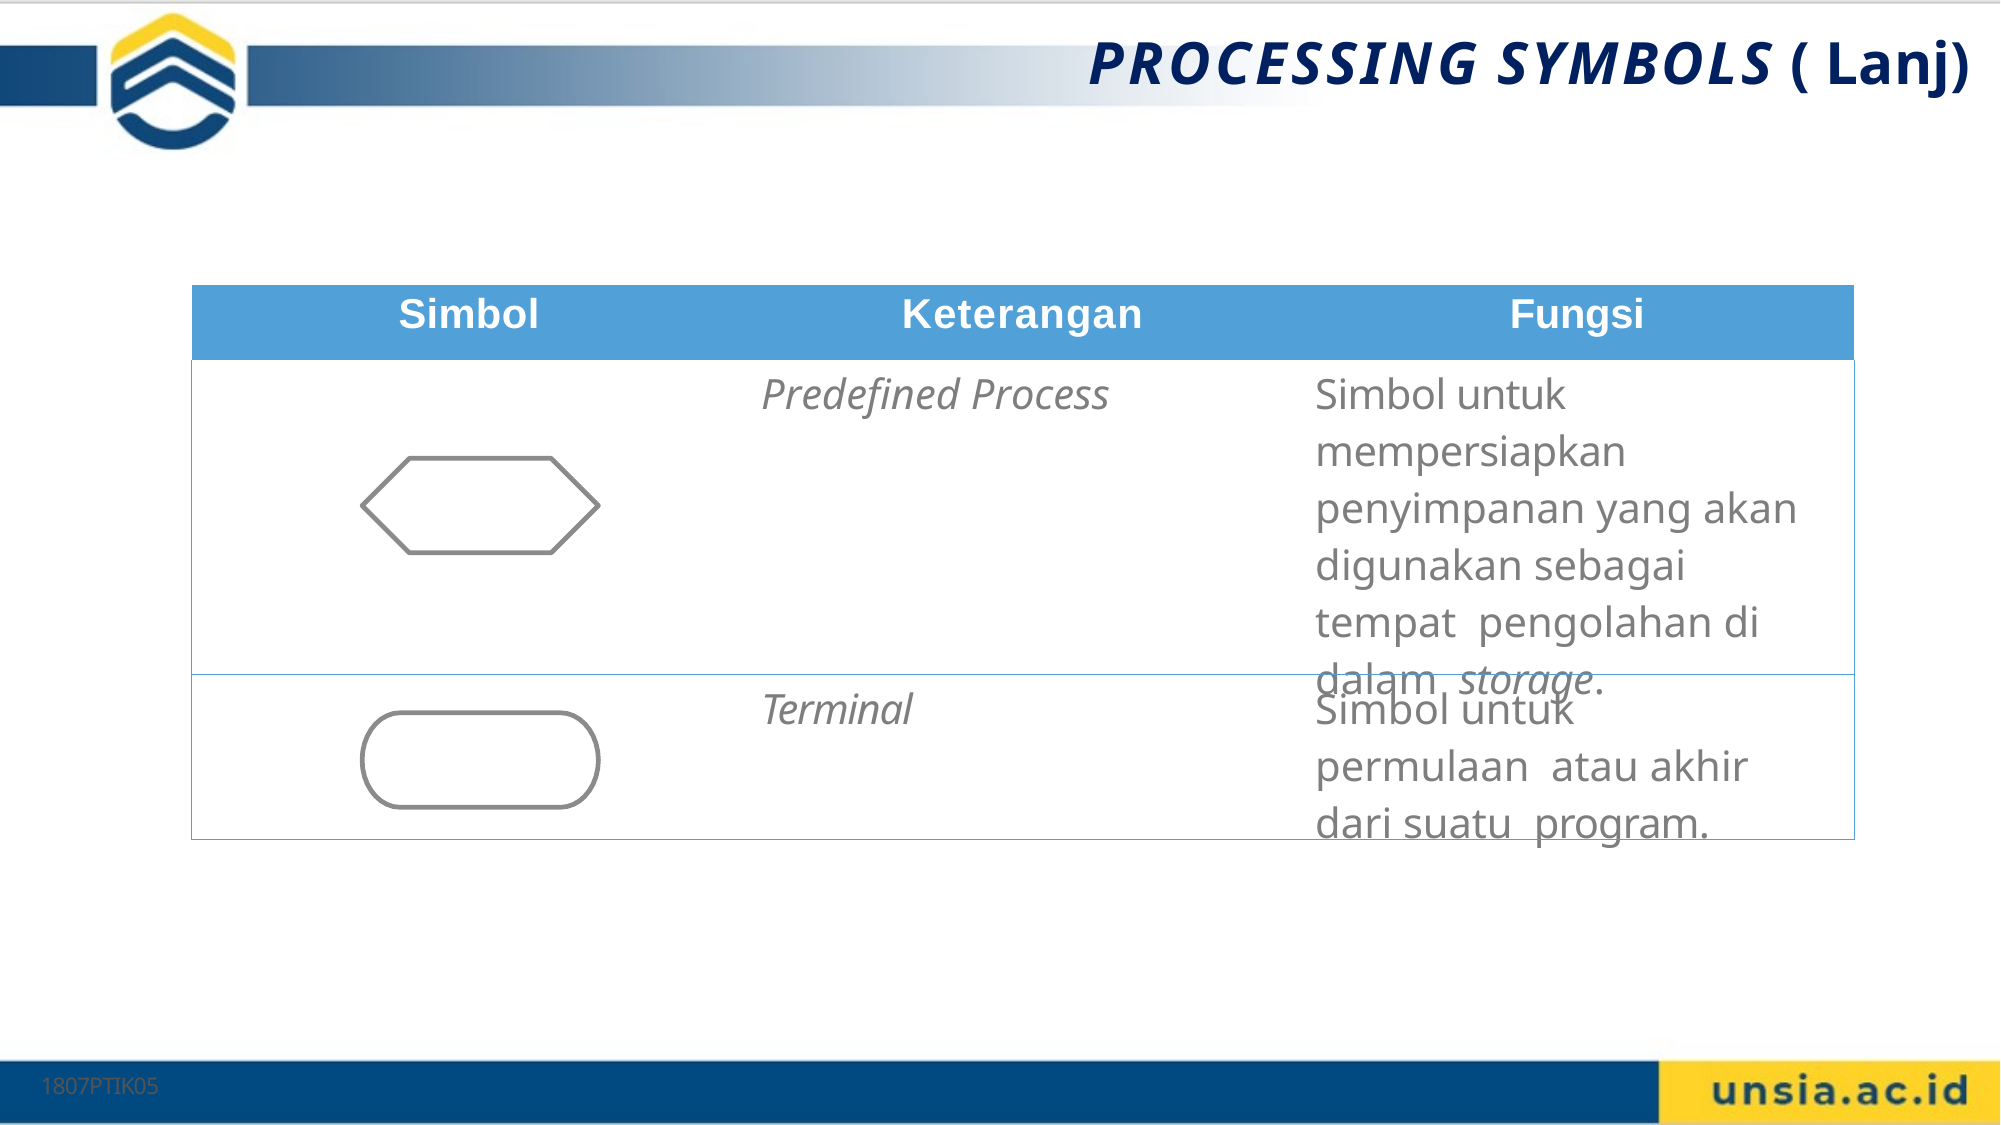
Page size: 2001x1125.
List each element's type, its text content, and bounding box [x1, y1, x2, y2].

table_cell Simbol untuk permulaan atau akhir dari suatu program. [1230, 675, 1854, 839]
table_cell Simbol untuk mempersiapkan penyimpanan yang akan digunakan sebagai tempat pengolahan di dalam storage. [1230, 360, 1854, 674]
table_header Simbol [192, 285, 721, 360]
table_cell Predefined Process [721, 360, 1230, 674]
table_cell [192, 360, 721, 674]
picture [0, 0, 2001, 1125]
footer 1807PTIK05 [38, 1067, 169, 1125]
text_box [362, 712, 599, 808]
table_cell Terminal [721, 675, 1230, 839]
title PROCESSING SYMBOLS ( Lanj)) [581, 24, 1990, 215]
table_header Fungsi [1230, 285, 1854, 360]
table_header Keterangan [721, 285, 1230, 360]
table_cell [192, 675, 721, 839]
text_box [362, 458, 599, 553]
